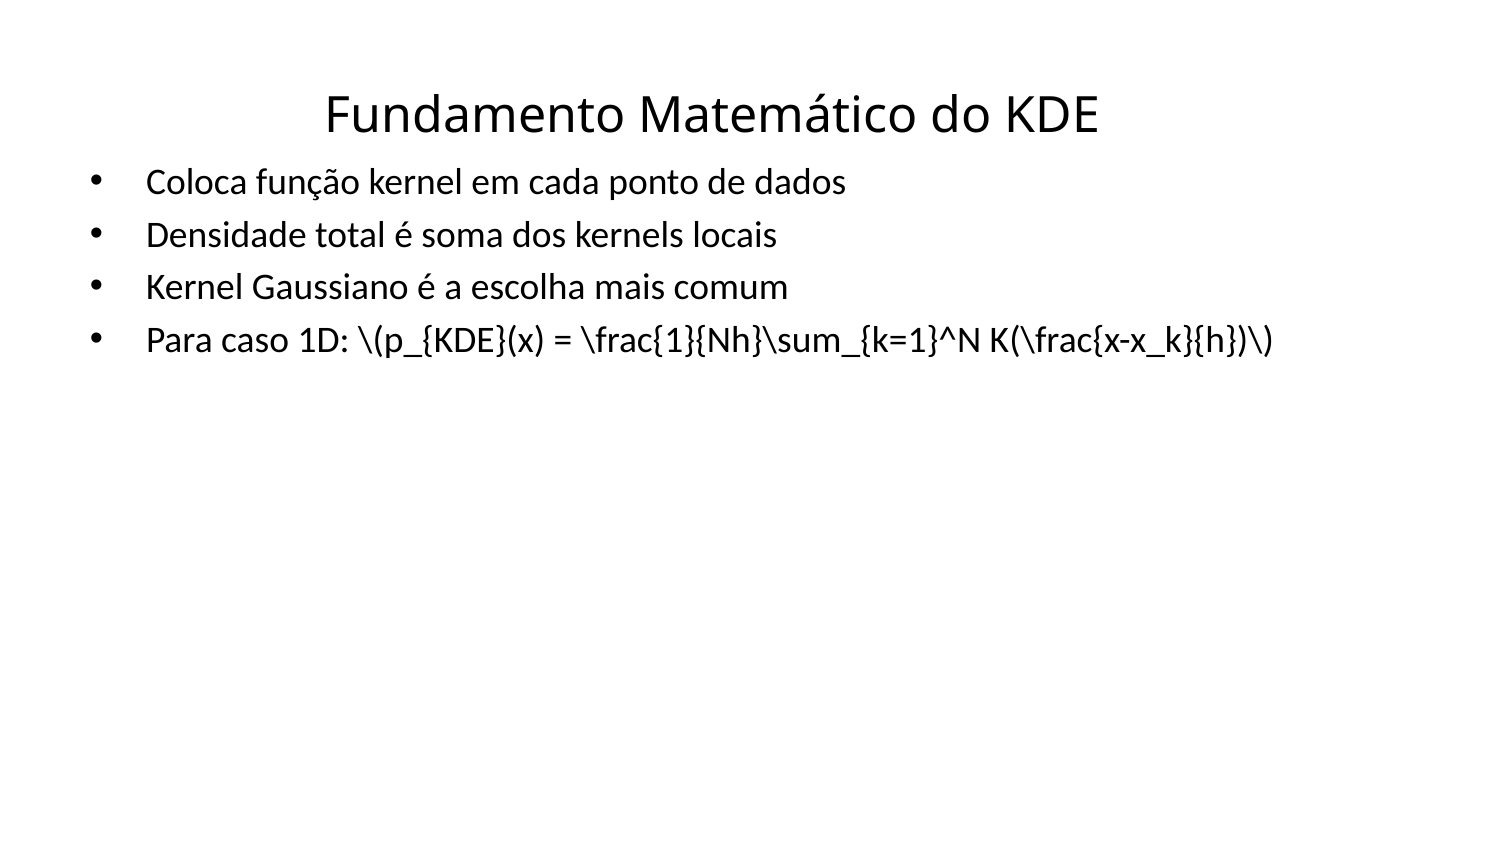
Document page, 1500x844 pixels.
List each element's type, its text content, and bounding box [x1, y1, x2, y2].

title Fundamento Matemático do KDE [75, 75, 1350, 150]
list Coloca função kernel em cada ponto de dados Densidade total é soma dos kernels locais Kernel Gaussiano é a escolha mais comum Para caso 1D: \(p_{KDE}(x) = \frac{1}{Nh}\sum_{k=1}^N K(\frac{x-x_k}{h})\) [75, 150, 1350, 825]
